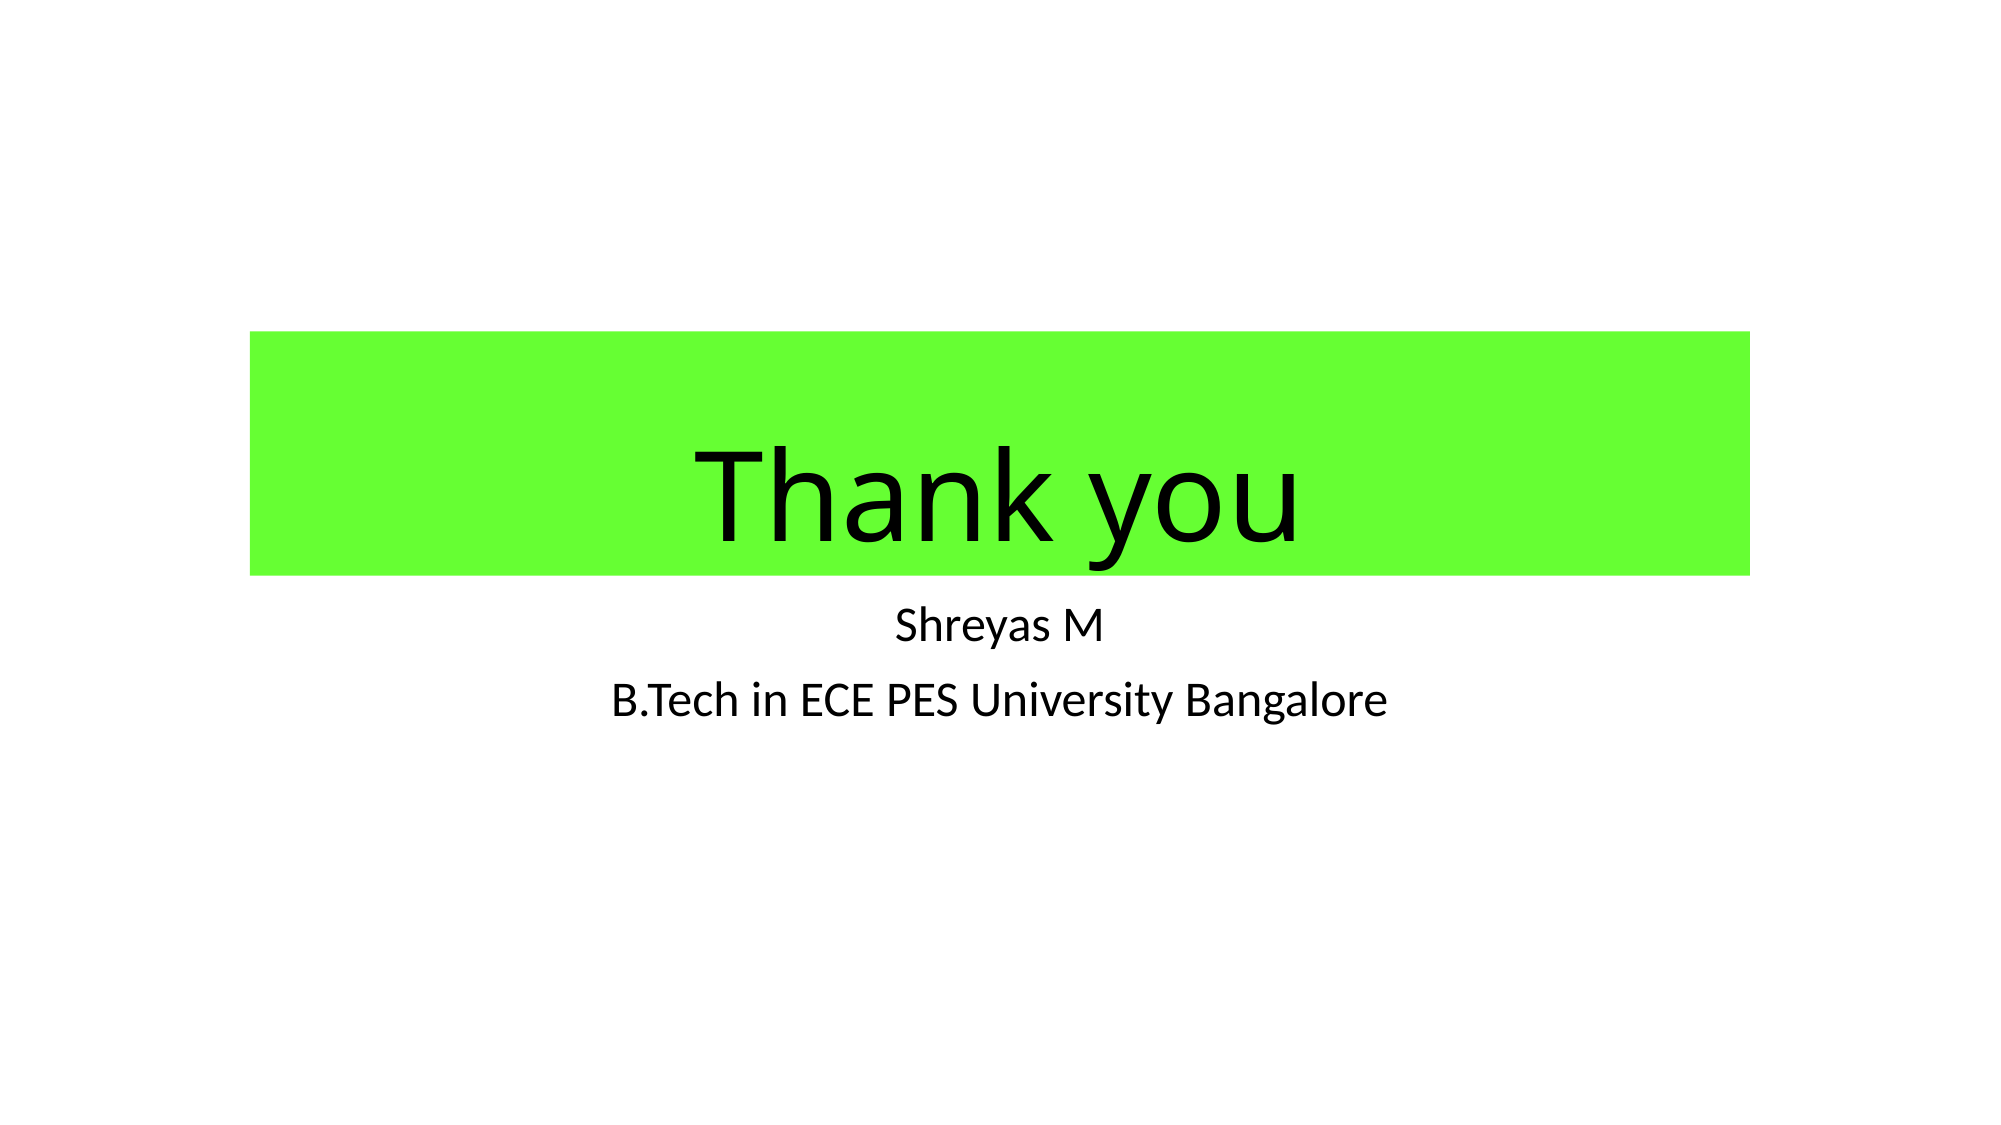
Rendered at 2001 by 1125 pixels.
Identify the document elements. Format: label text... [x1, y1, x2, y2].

title Thank you [249, 331, 1750, 576]
subtitle Shreyas M B.Tech in ECE PES University Bangalore [249, 590, 1750, 863]
